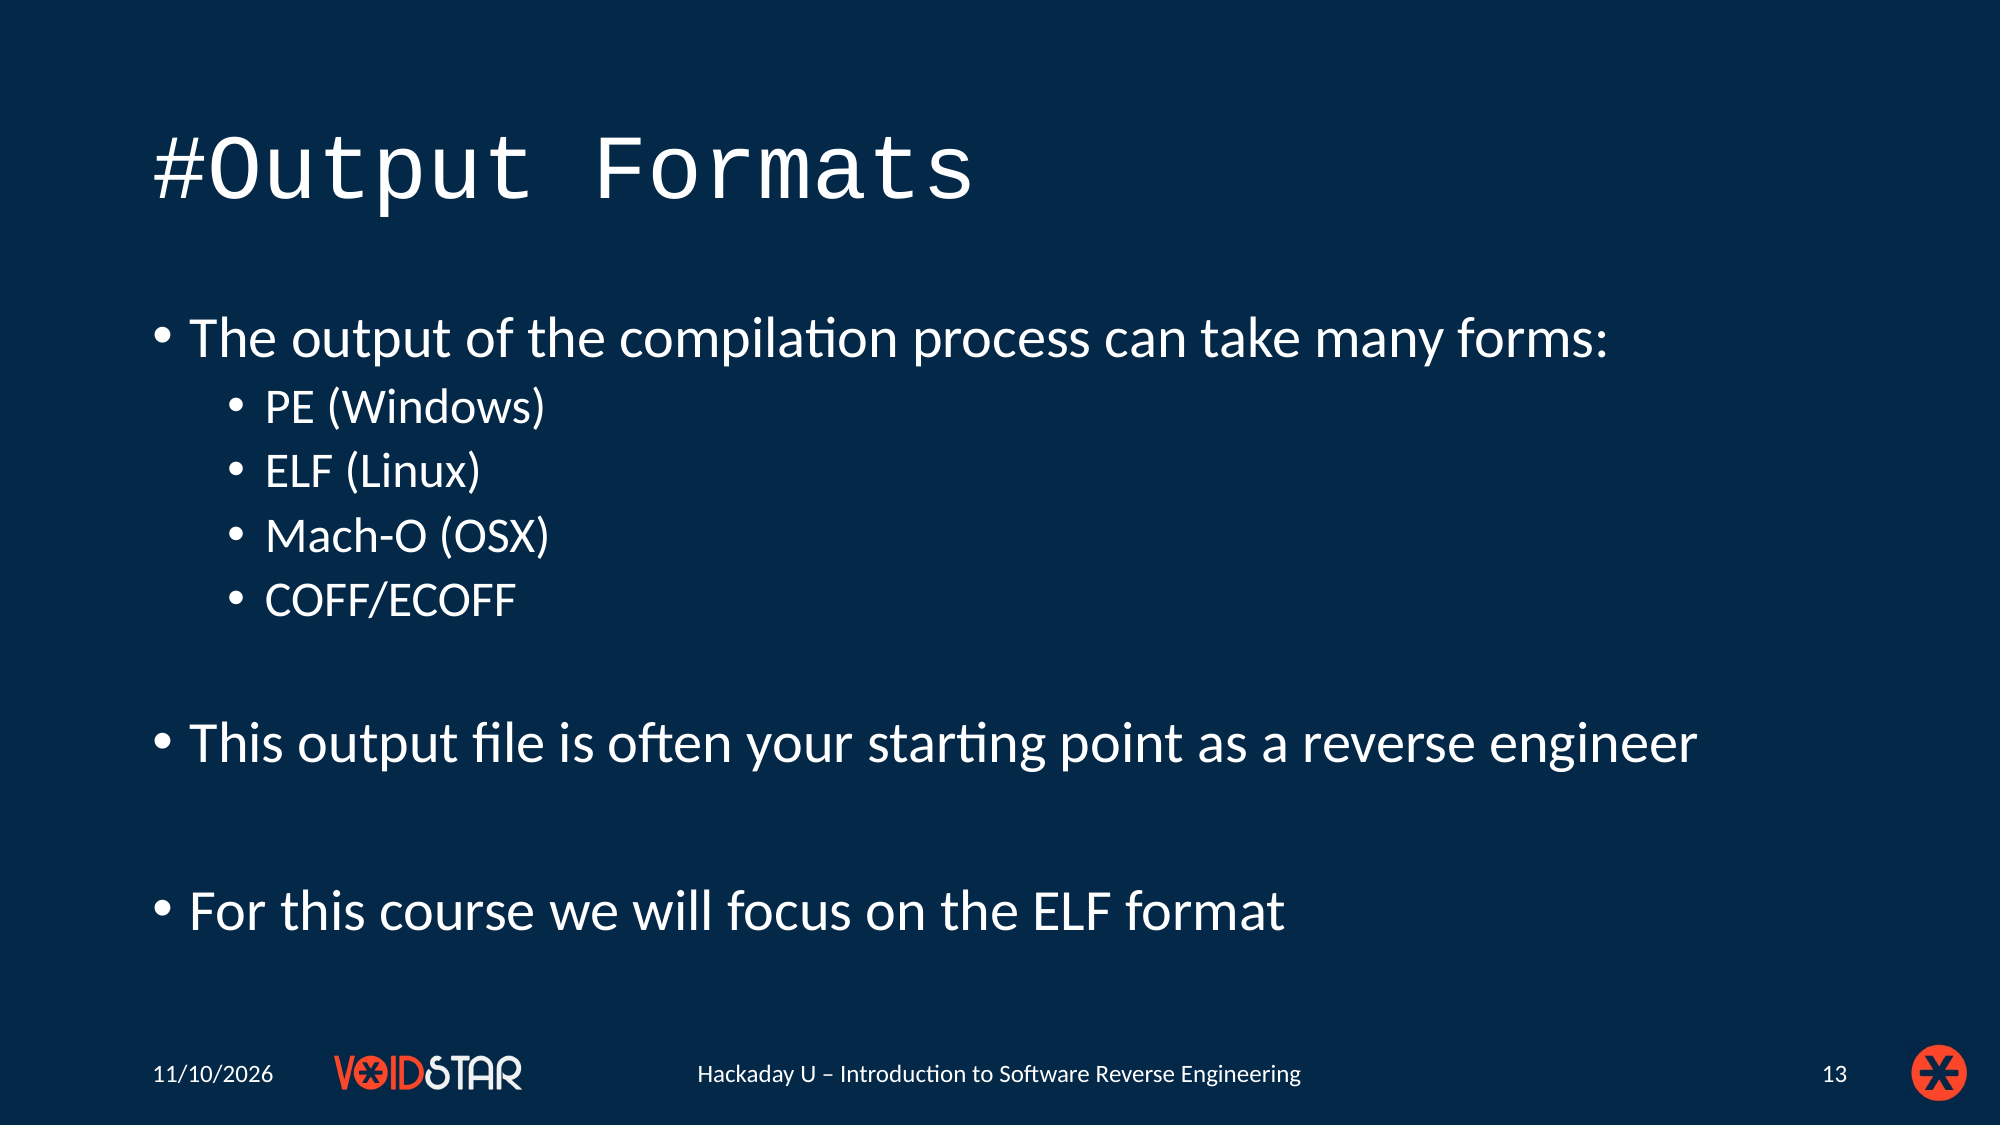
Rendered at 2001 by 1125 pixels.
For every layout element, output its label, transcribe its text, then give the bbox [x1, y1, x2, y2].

footer Hackaday U – Introduction to Software Reverse Engineering [662, 1042, 1338, 1103]
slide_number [137, 1042, 588, 1103]
picture [1905, 1041, 1970, 1103]
title #Output Formats [137, 59, 1863, 278]
slide_number 13 [1412, 1042, 1863, 1103]
list The output of the compilation process can take many forms: PE (Windows) ELF (Linux) Mach-O (OSX) COFF/ECOFF This output file is often your starting point as a reverse engineer For this course we will focus on the ELF format [137, 299, 1863, 1014]
